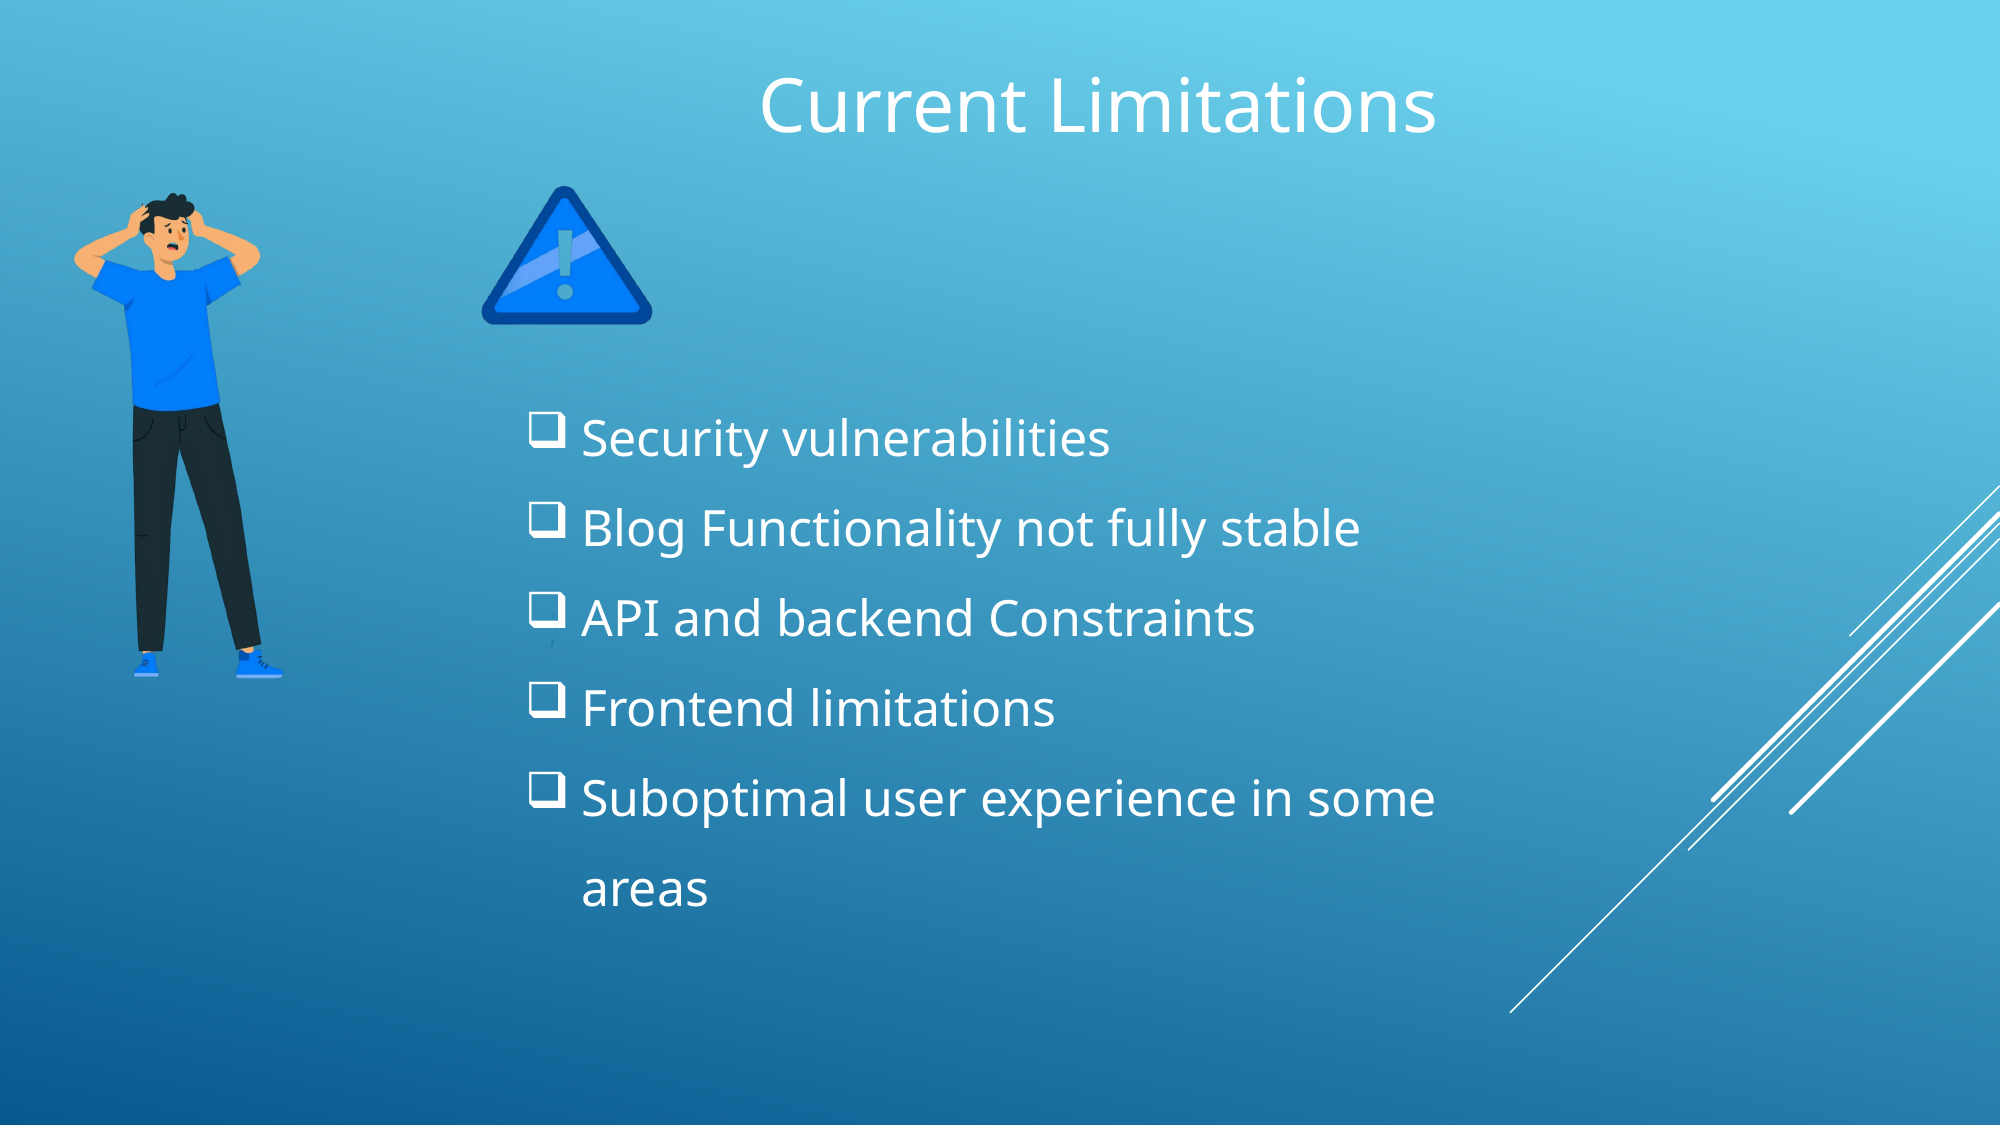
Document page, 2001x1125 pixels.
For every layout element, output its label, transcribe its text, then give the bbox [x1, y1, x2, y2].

text_box Current Limitations [743, 50, 1520, 156]
text_box Security vulnerabilities Blog Functionality not fully stable API and backend Constraints Frontend limitations Suboptimal user experience in some areas [510, 369, 1593, 924]
picture [32, 24, 723, 715]
